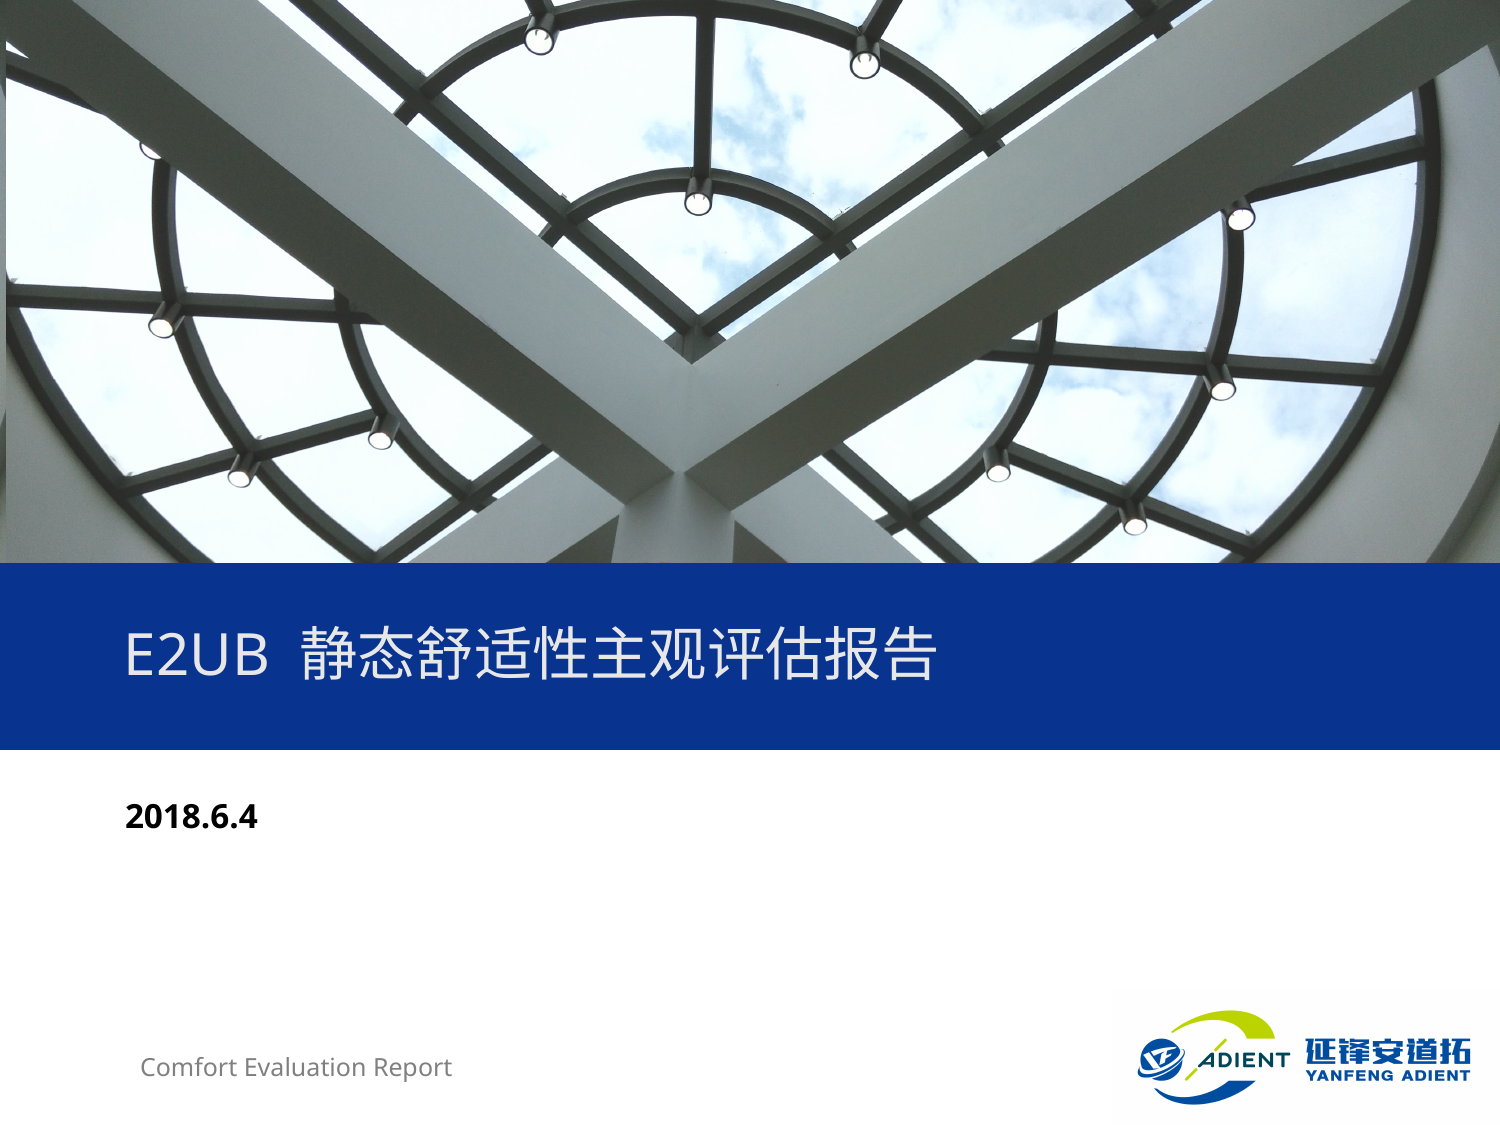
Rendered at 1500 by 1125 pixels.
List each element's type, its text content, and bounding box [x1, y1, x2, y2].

list 2018.6.4 [125, 795, 941, 934]
picture [0, 0, 1500, 563]
title E2UB 静态舒适性主观评估报告 [0, 563, 1500, 750]
picture [1112, 989, 1500, 1125]
